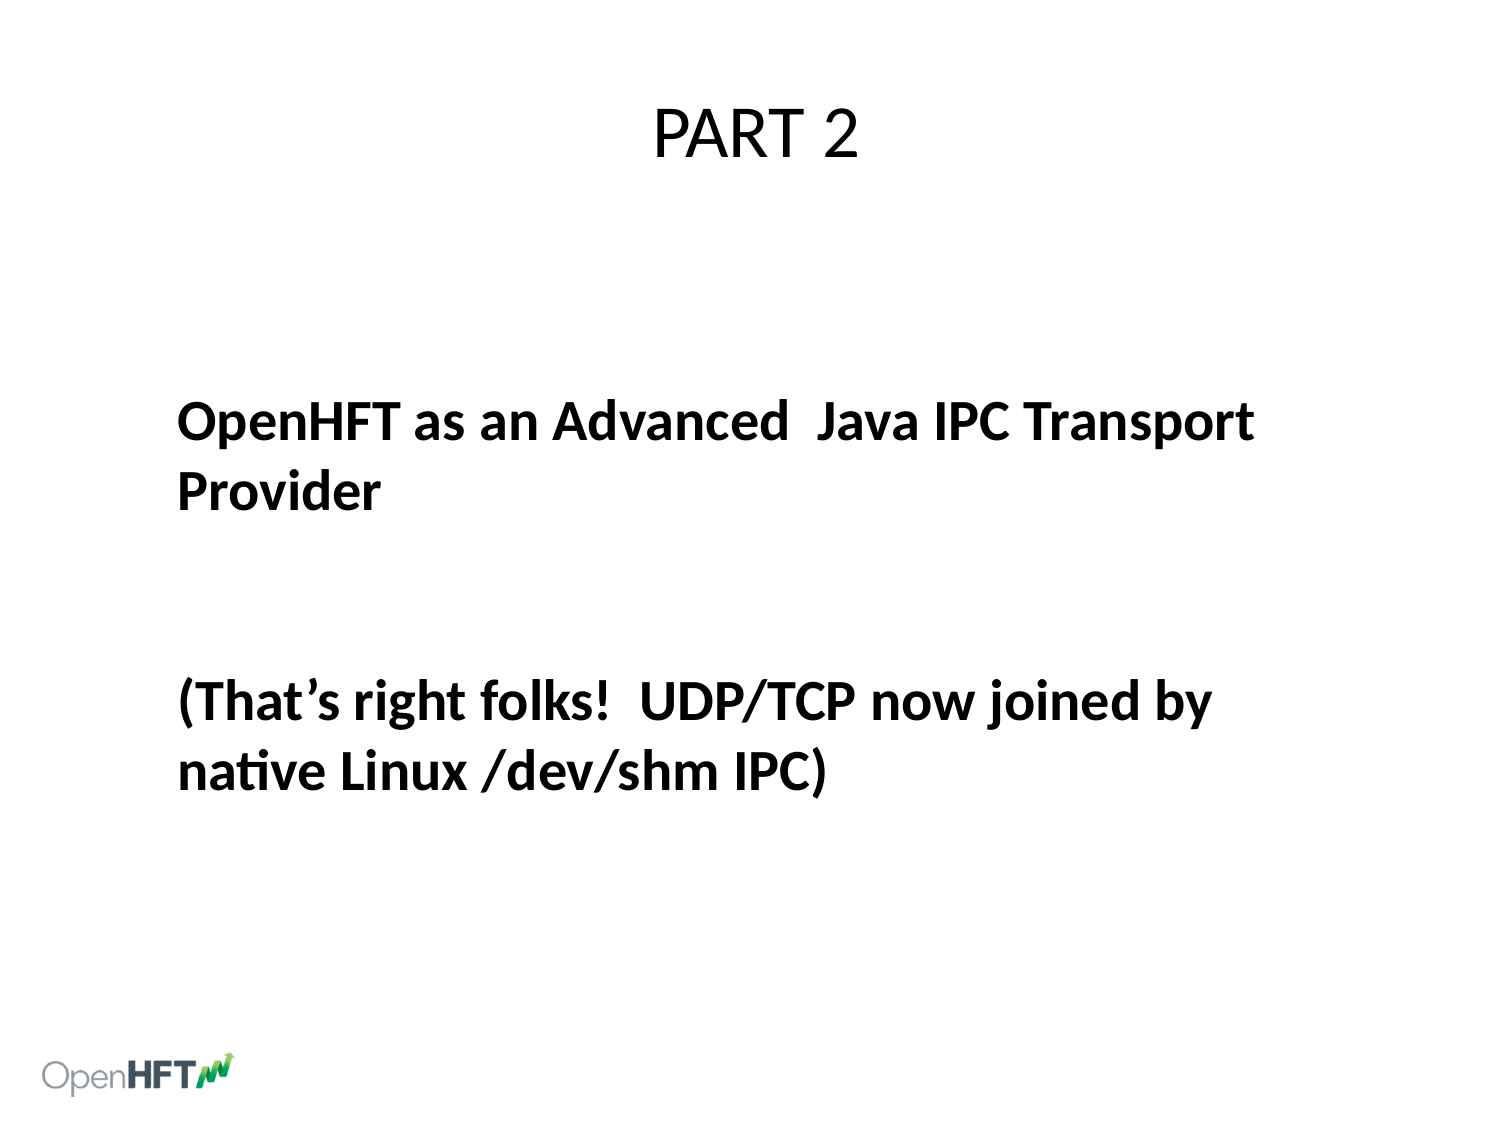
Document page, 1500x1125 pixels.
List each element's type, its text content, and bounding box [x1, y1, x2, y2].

text_box PART 2 OpenHFT as an Advanced Java IPC Transport Provider (That’s right folks! UDP/TCP now joined by native Linux /dev/shm IPC) [162, 75, 1350, 810]
picture [37, 1049, 247, 1101]
